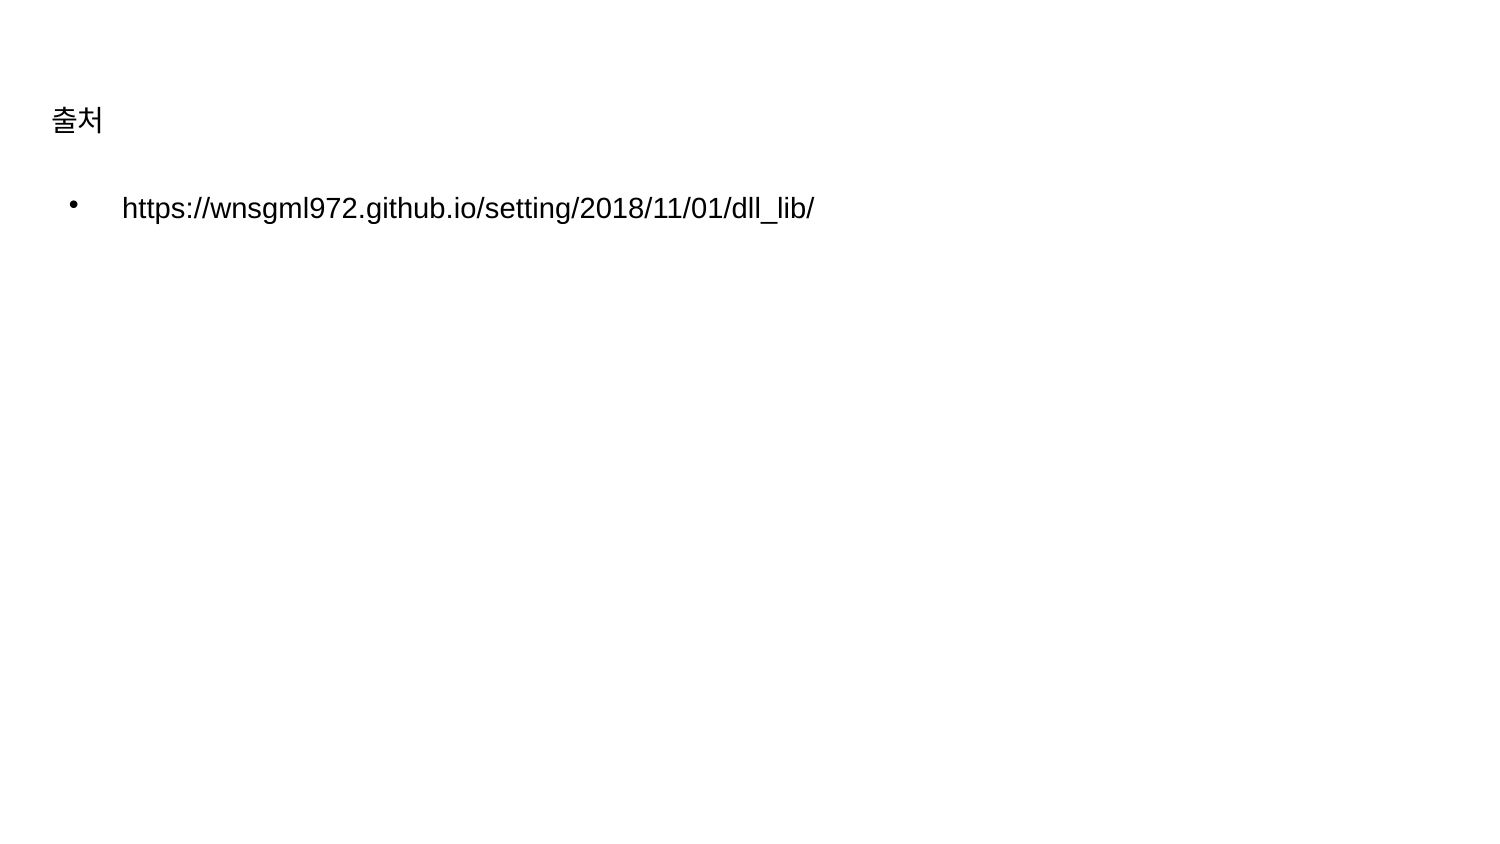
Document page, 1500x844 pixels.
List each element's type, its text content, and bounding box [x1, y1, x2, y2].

text_box https://wnsgml972.github.io/setting/2018/11/01/dll_lib/ [51, 189, 1449, 750]
text_box 출처 [51, 102, 1449, 138]
